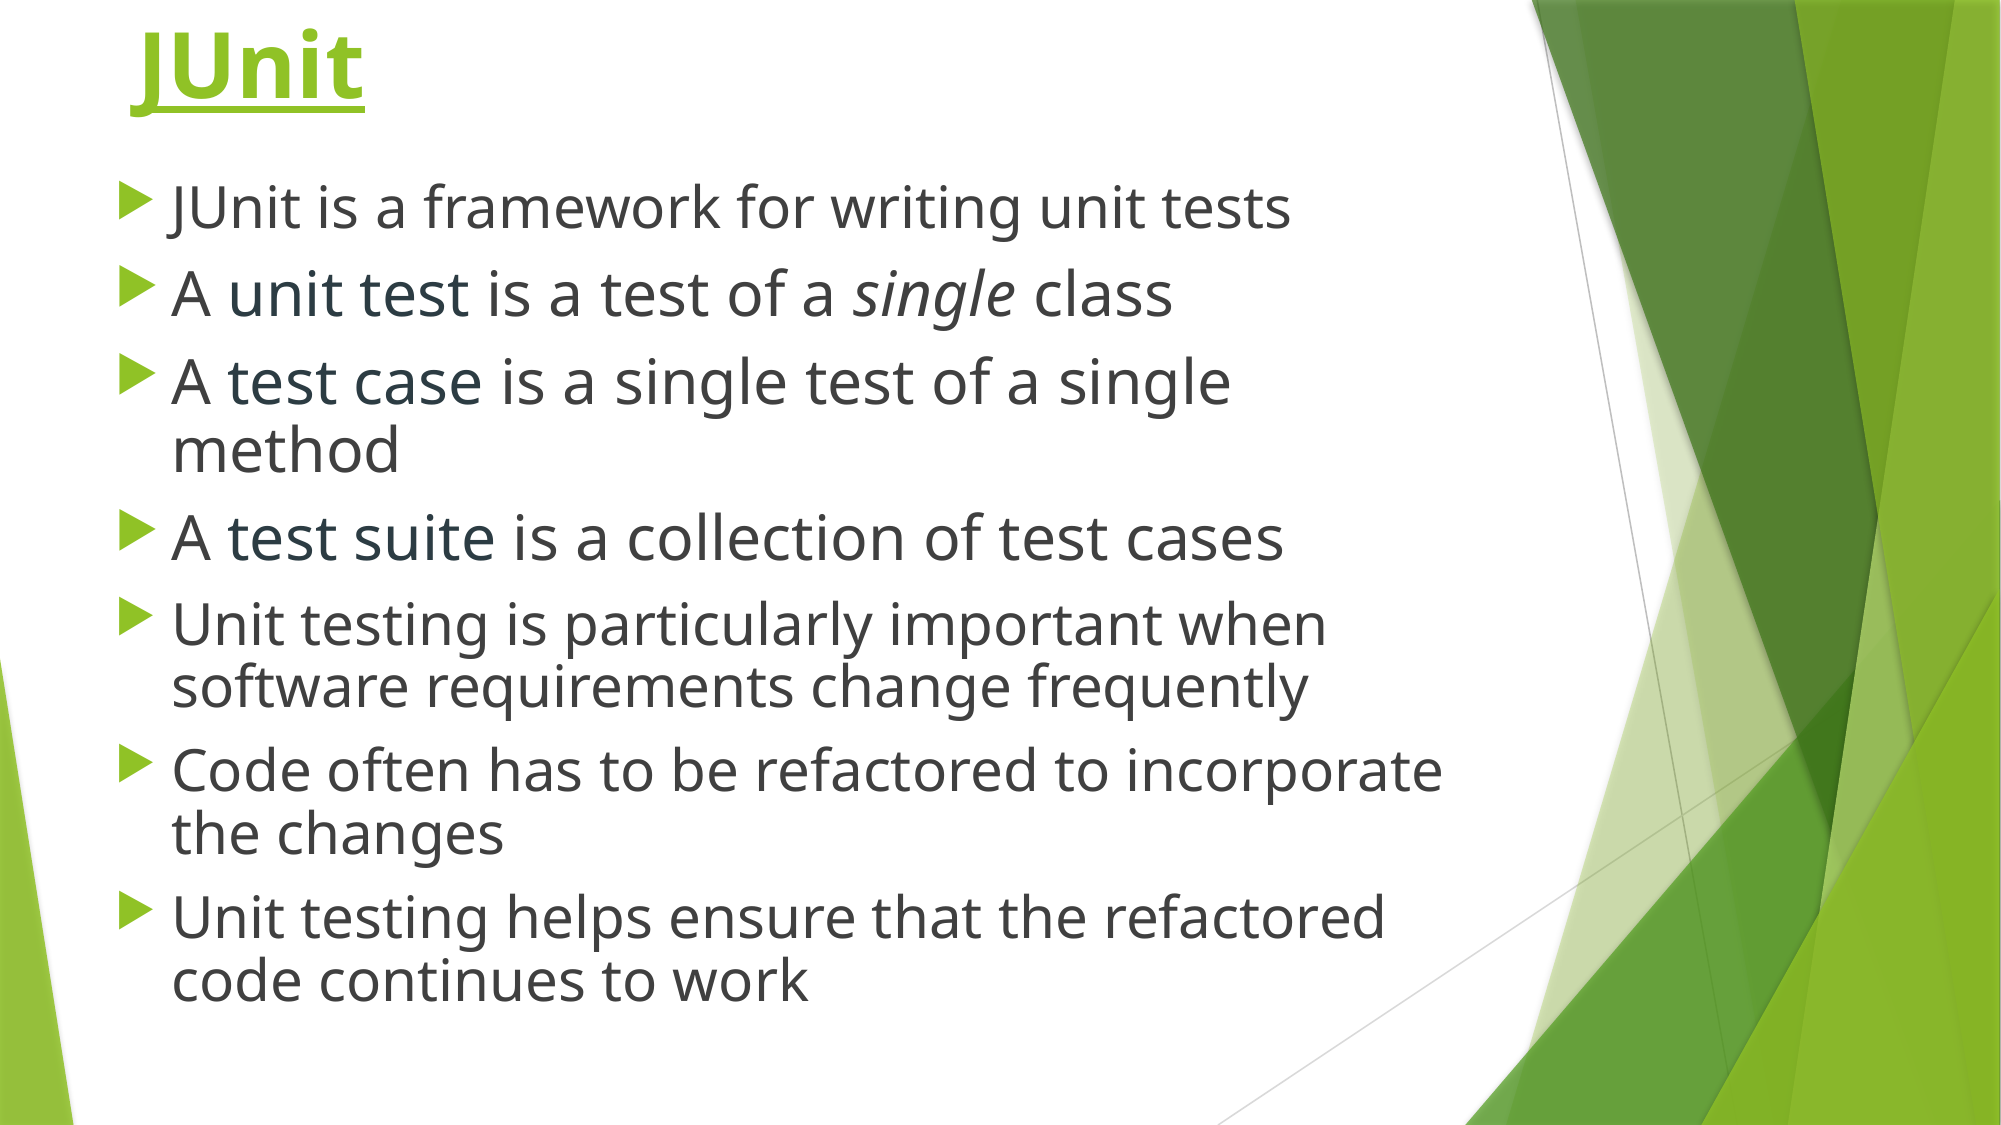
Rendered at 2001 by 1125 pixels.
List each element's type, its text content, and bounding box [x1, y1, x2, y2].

text_box JUnit [122, 0, 1361, 213]
text_box JUnit is a framework for writing unit tests A unit test is a test of a single class A test case is a single test of a single method A test suite is a collection of test cases Unit testing is particularly important when software requirements change frequently Code often has to be refactored to incorporate the changes Unit testing helps ensure that the refactored code continues to work [100, 171, 1493, 903]
